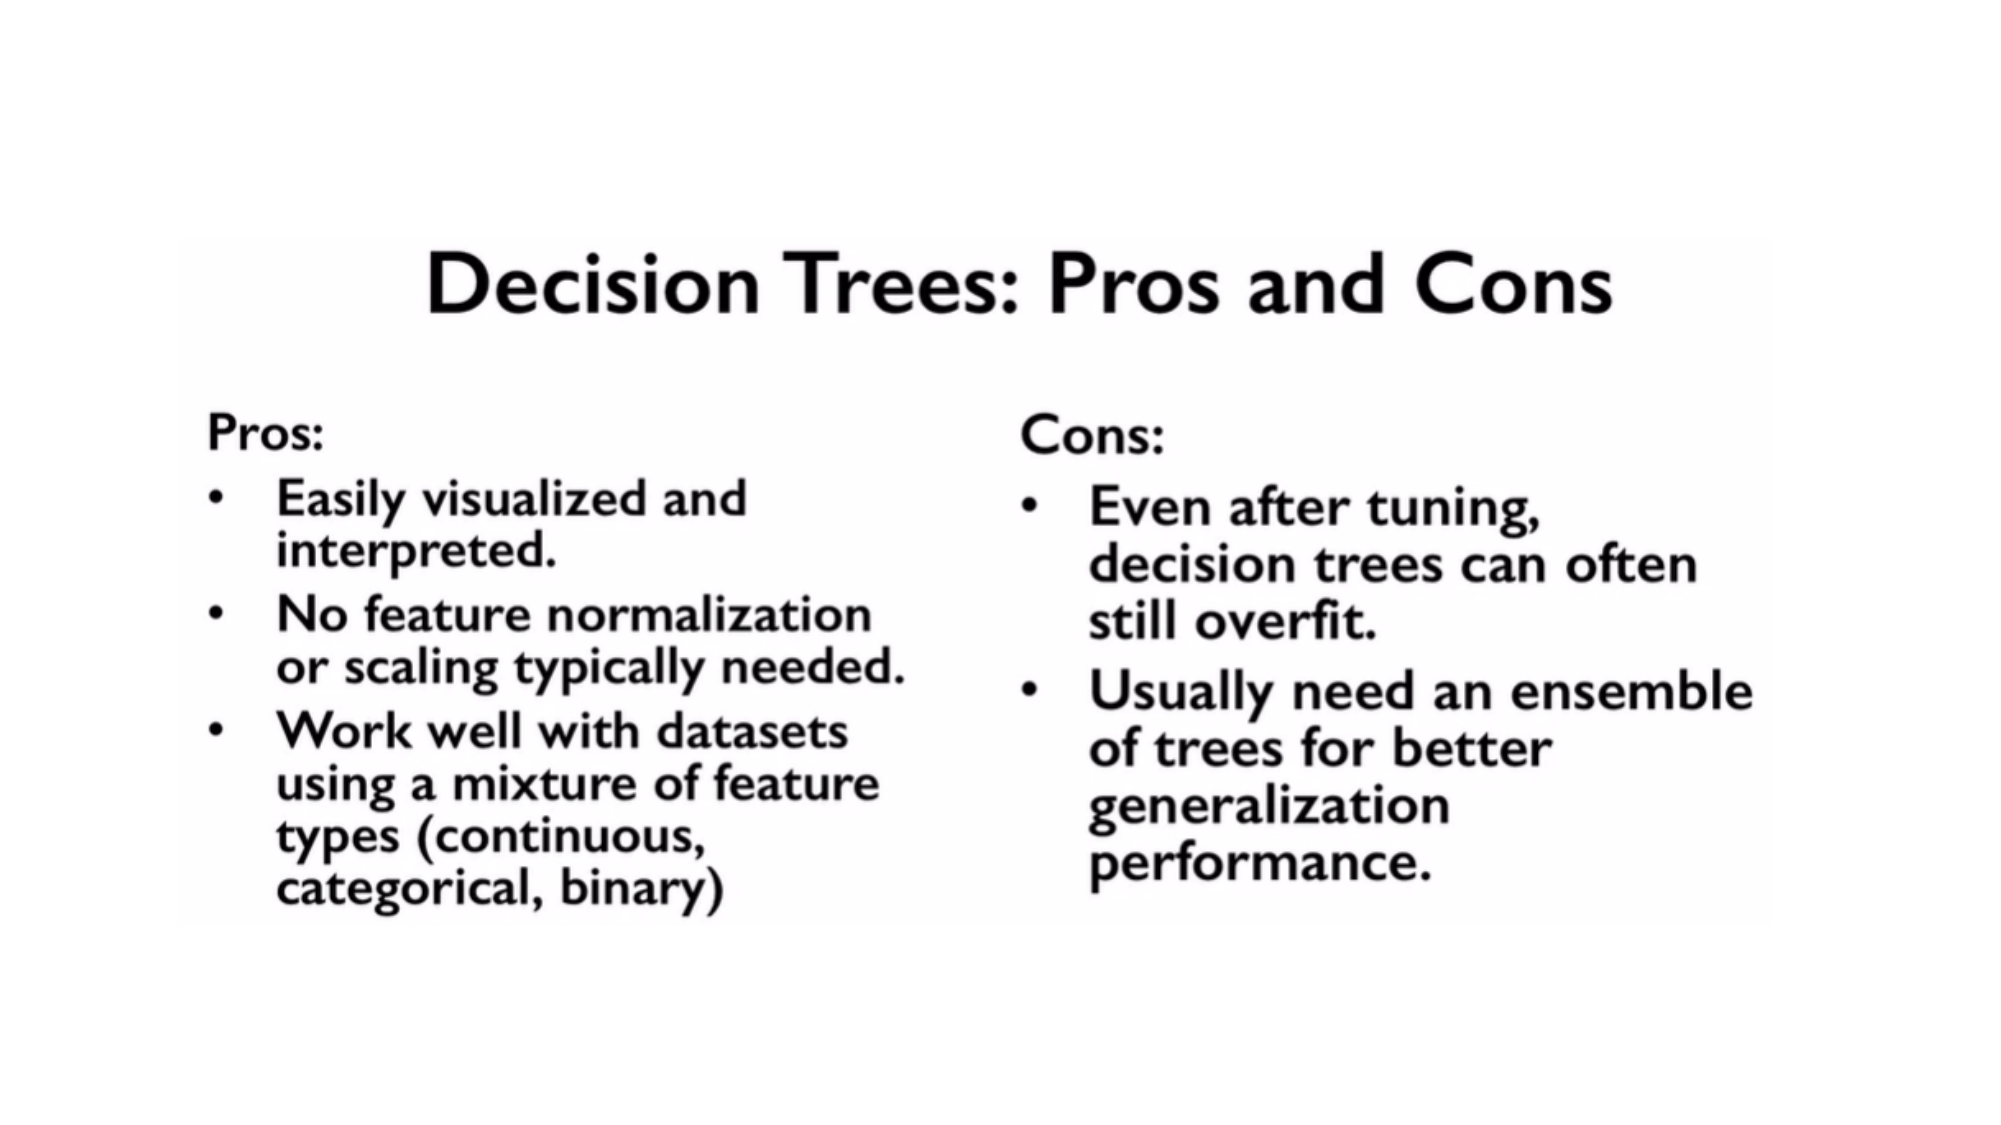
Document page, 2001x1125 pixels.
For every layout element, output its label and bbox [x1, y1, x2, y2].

picture [178, 238, 1772, 926]
